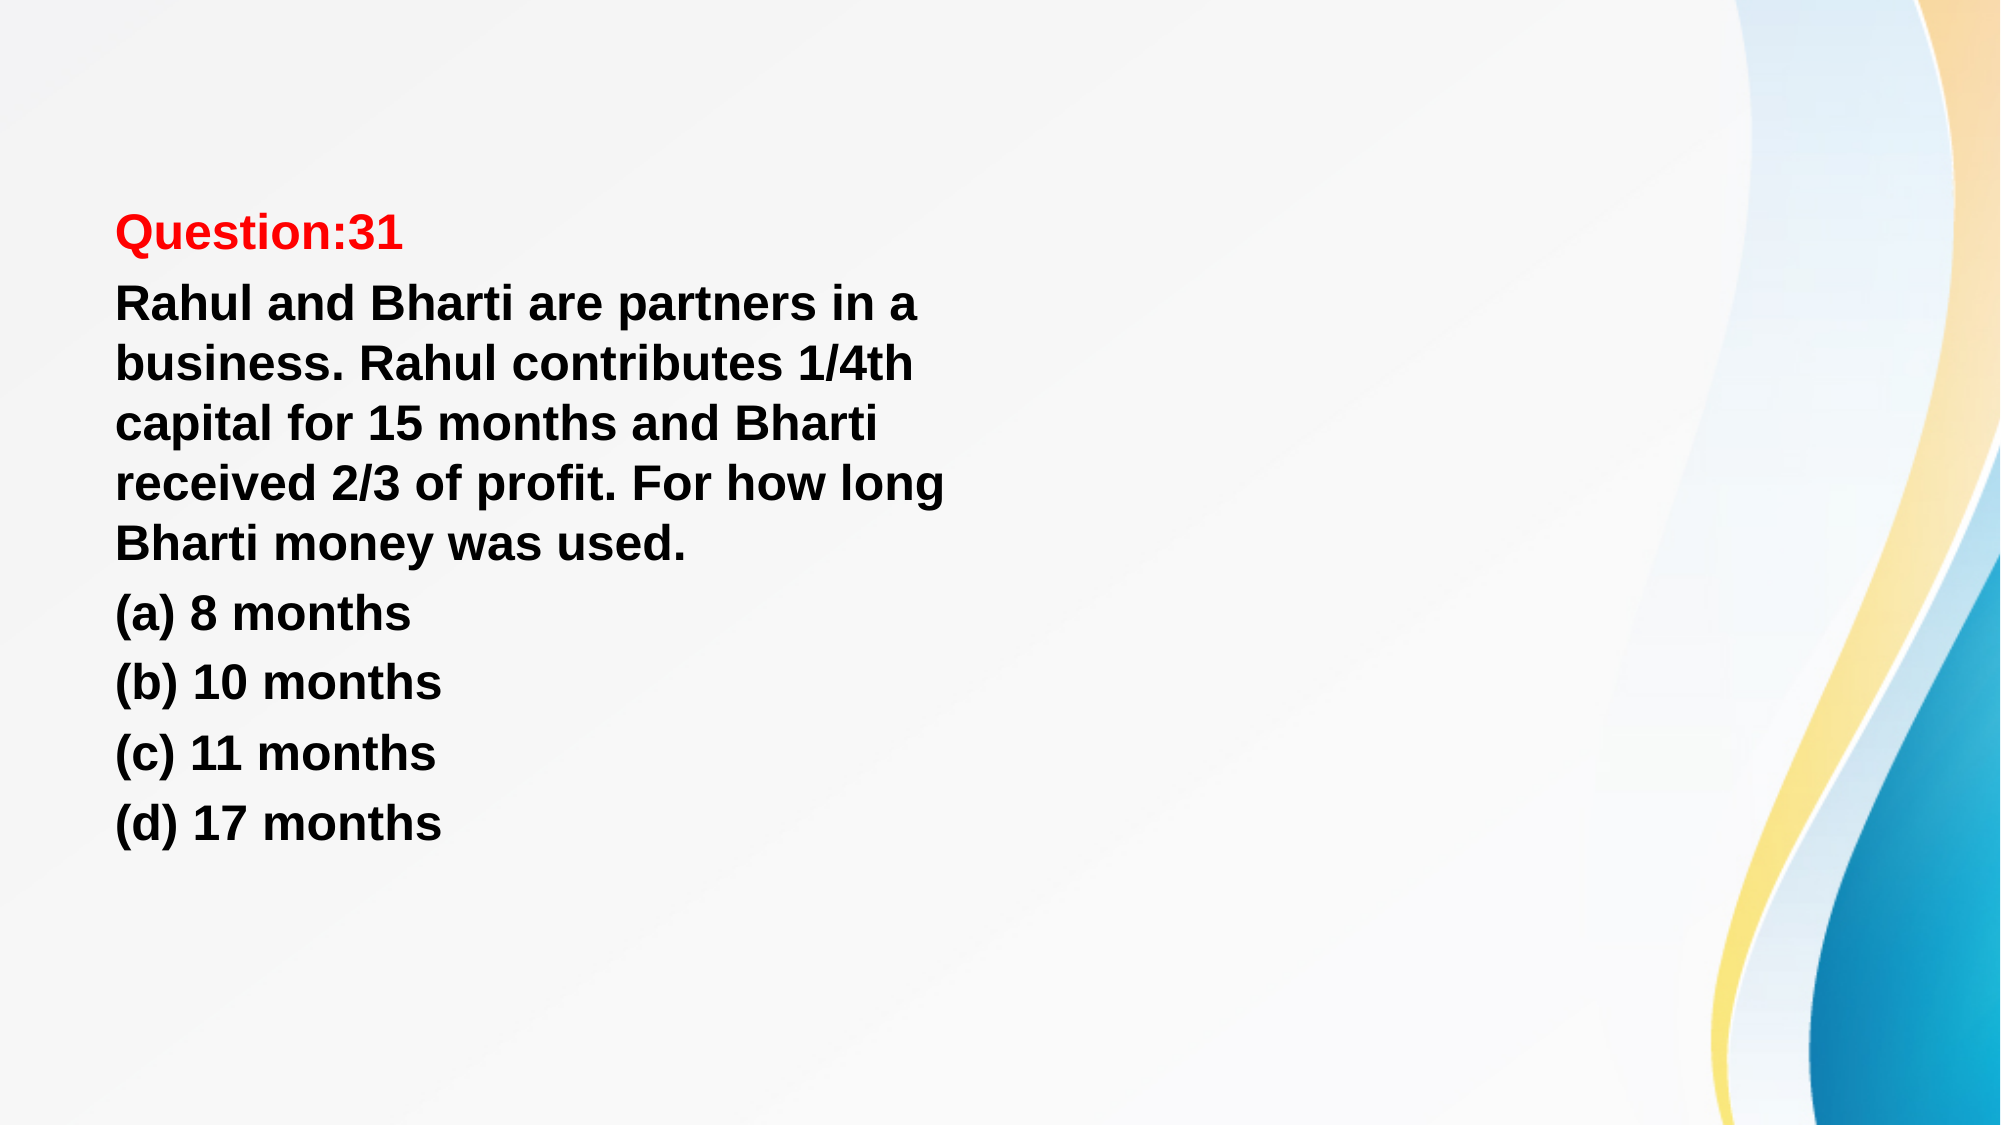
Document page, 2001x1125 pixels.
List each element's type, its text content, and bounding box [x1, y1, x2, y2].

list Question:31 Rahul and Bharti are partners in a business. Rahul contributes 1/4th capital for 15 months and Bharti received 2/3 of profit. For how long Bharti money was used. (a) 8 months (b) 10 months (c) 11 months (d) 17 months [99, 192, 984, 1006]
picture [0, 0, 2001, 1125]
